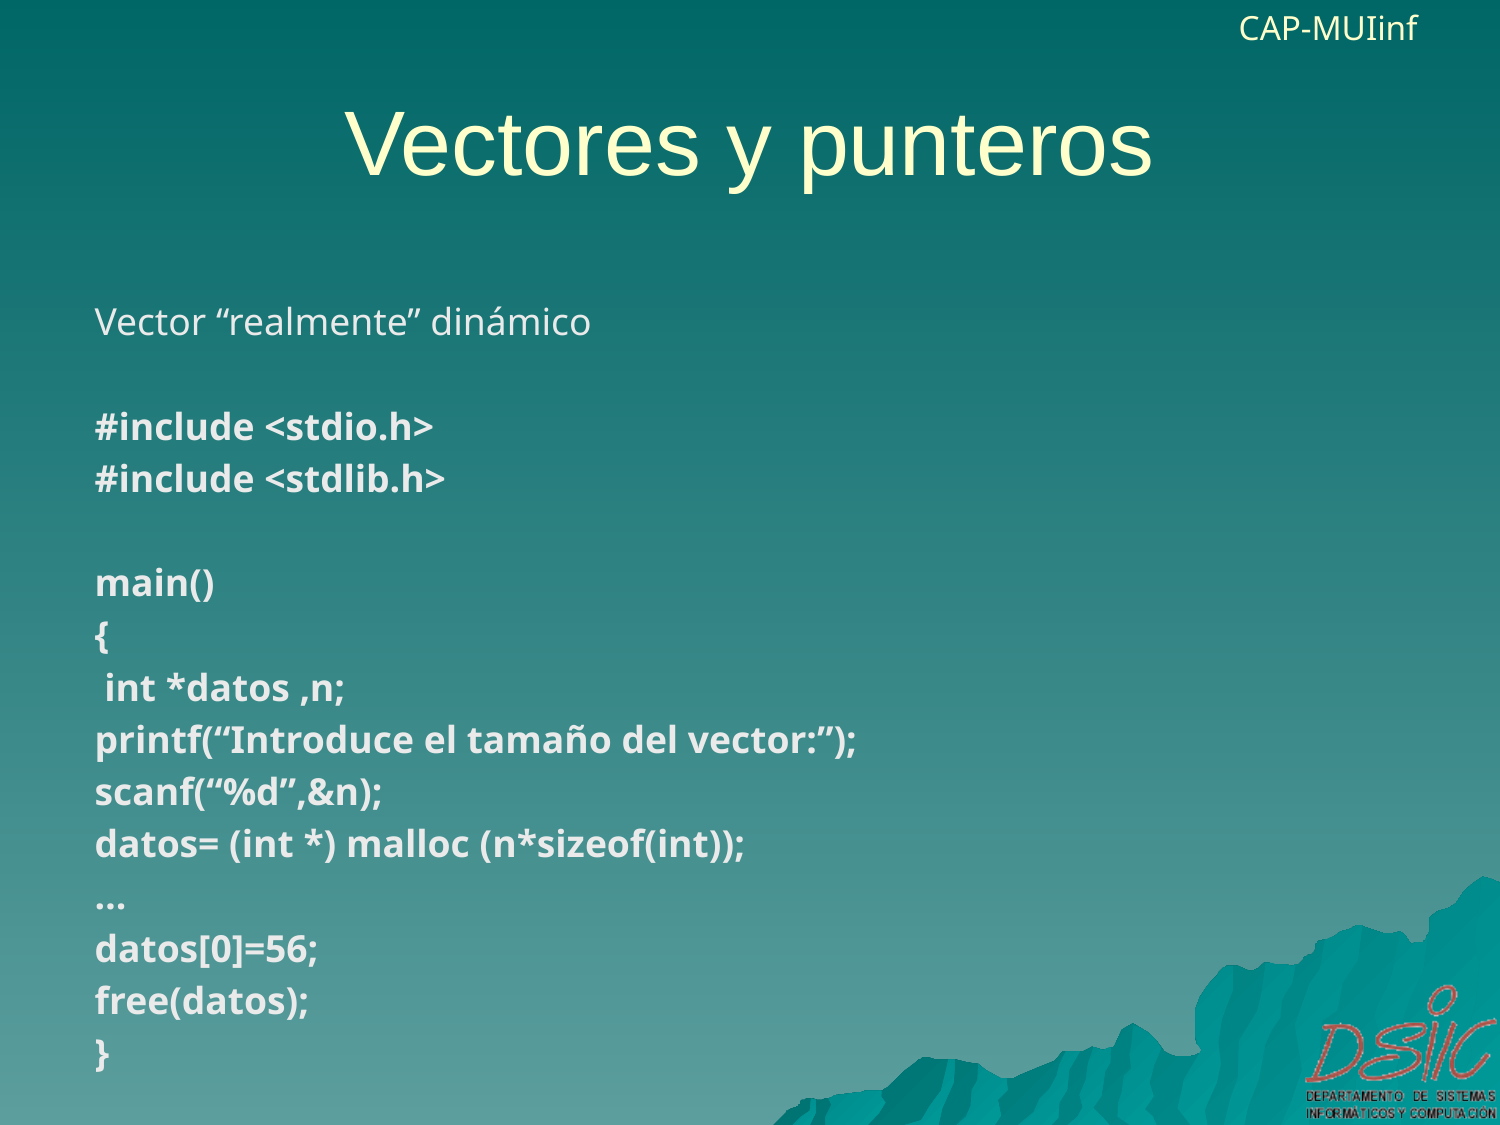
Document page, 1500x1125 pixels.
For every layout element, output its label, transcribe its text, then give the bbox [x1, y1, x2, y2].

list Vector “realmente” dinámico #include <stdio.h> #include <stdlib.h> main() { int *datos ,n; printf(“Introduce el tamaño del vector:”); scanf(“%d”,&n); datos= (int *) malloc (n*sizeof(int)); … datos[0]=56; free(datos); } [79, 290, 1430, 1083]
picture [1304, 979, 1500, 1125]
title Vectores y punteros [75, 45, 1425, 233]
